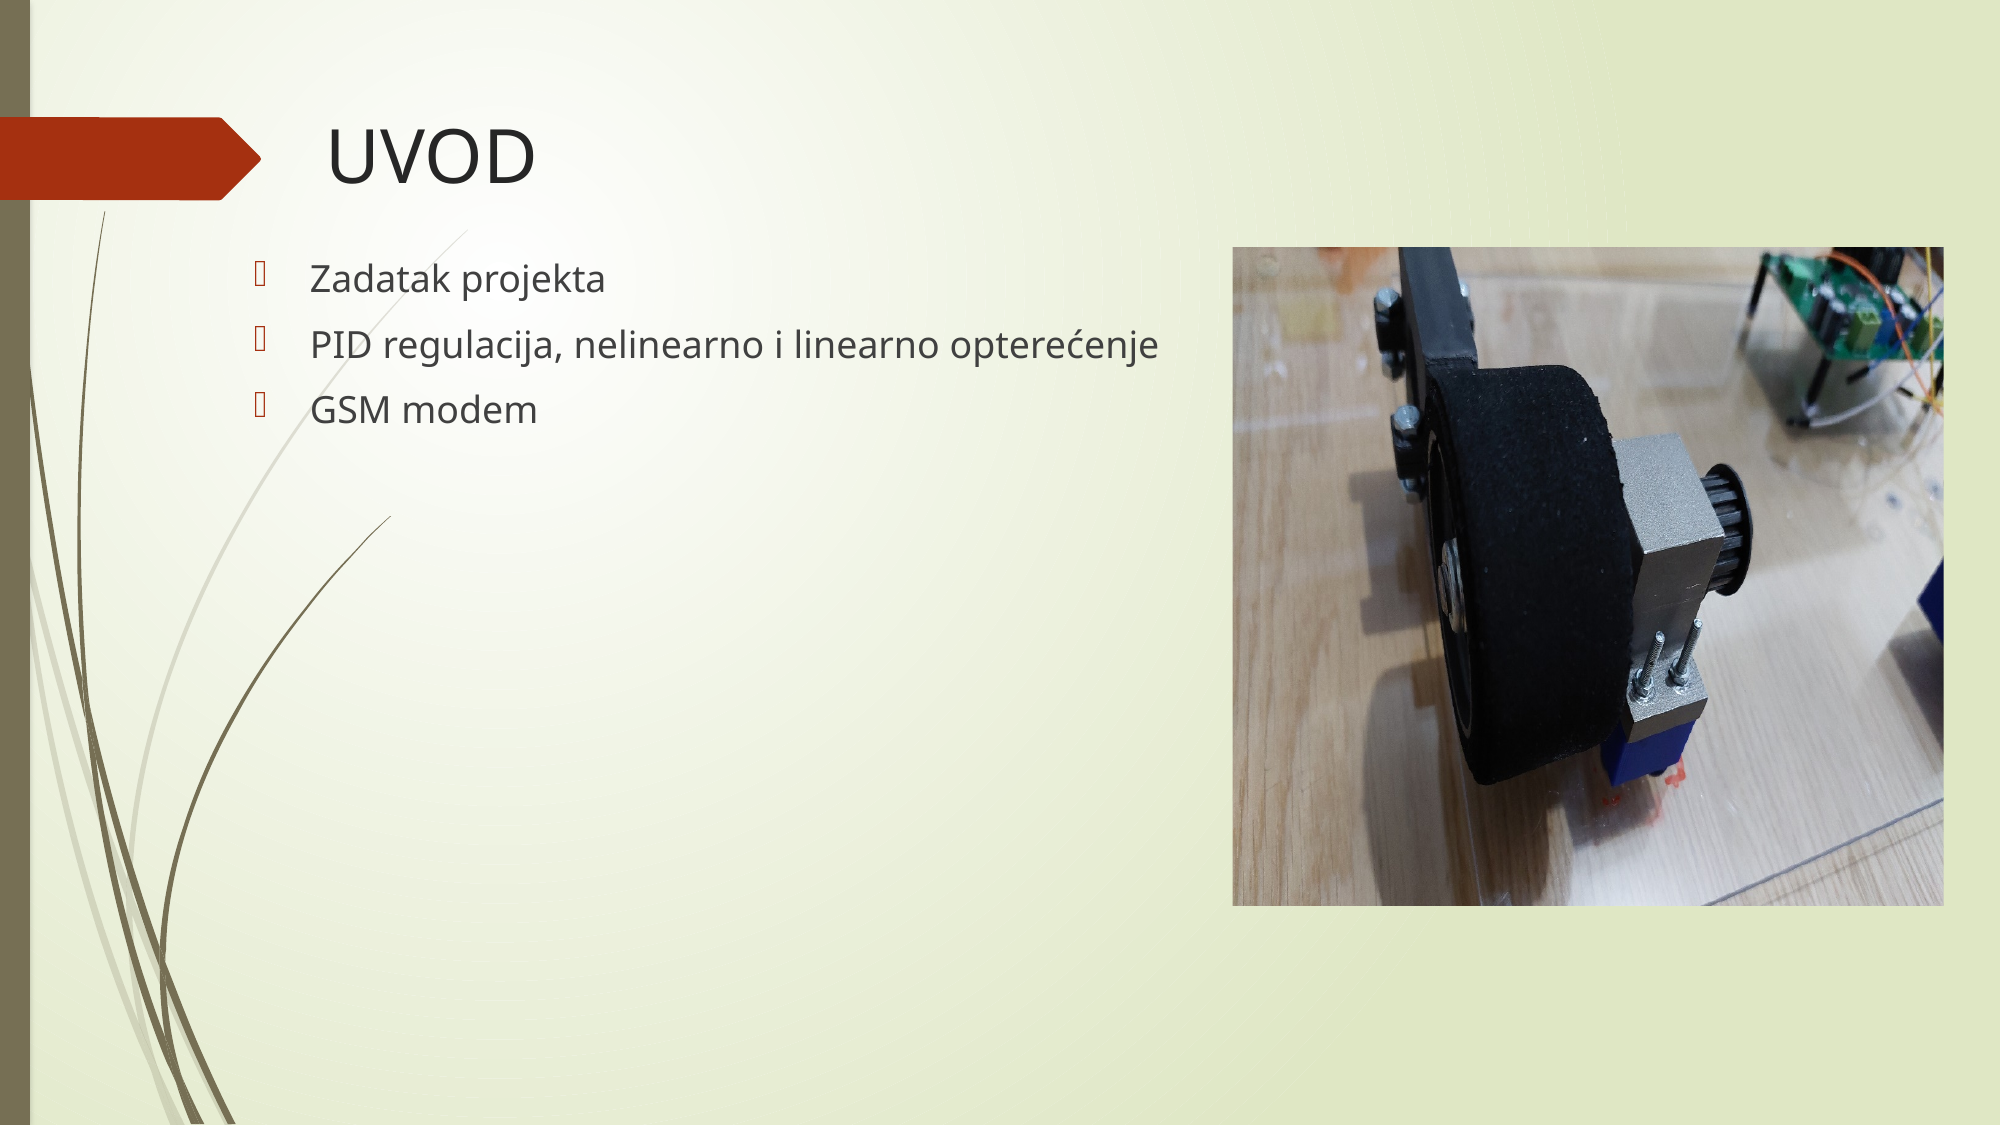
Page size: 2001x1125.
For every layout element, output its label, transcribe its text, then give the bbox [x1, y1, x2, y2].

list Zadatak projekta PID regulacija, nelinearno i linearno opterećenje GSM modem [238, 247, 1888, 970]
title UVOD [310, 101, 1888, 247]
picture [1232, 246, 1944, 906]
